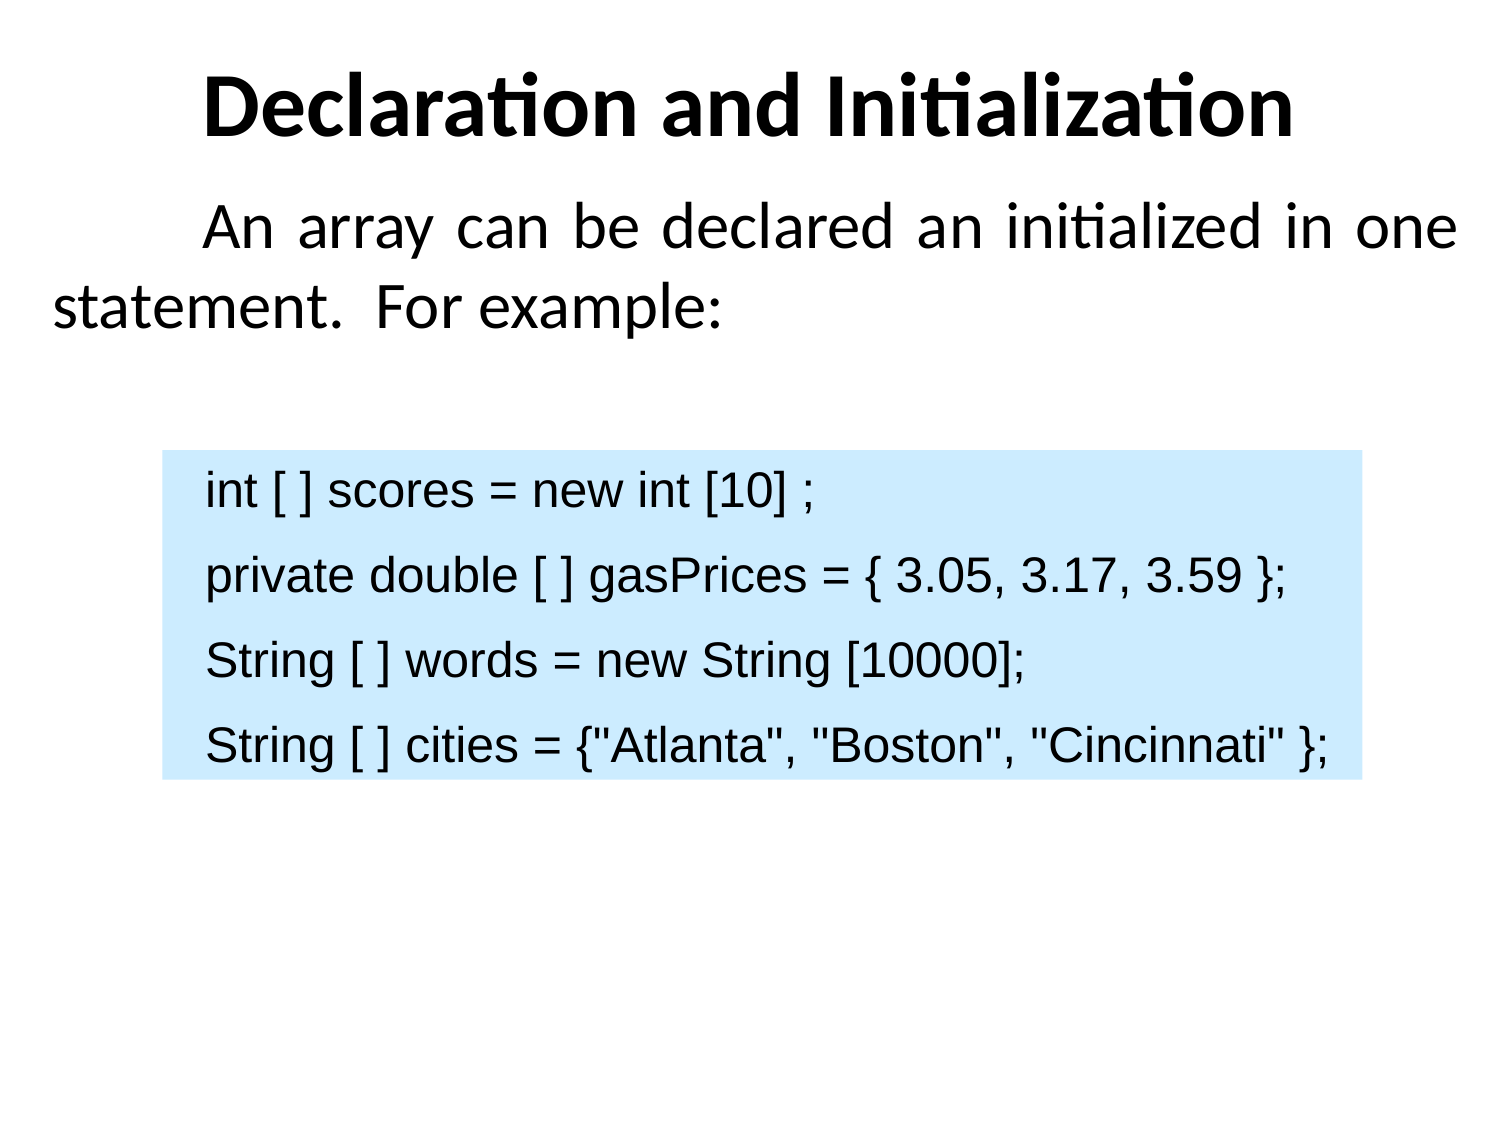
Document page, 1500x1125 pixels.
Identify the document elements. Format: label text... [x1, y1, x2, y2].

text_box int [ ] scores = new int [10] ; private double [ ] gasPrices = { 3.05, 3.17, 3.59 }; String [ ] words = new String [10000]; String [ ] cities = {"Atlanta", "Boston", "Cincinnati" }; [162, 450, 1363, 780]
title Declaration and Initialization [0, 24, 1500, 175]
text_box An array can be declared an initialized in one statement. For example: [37, 174, 1475, 350]
